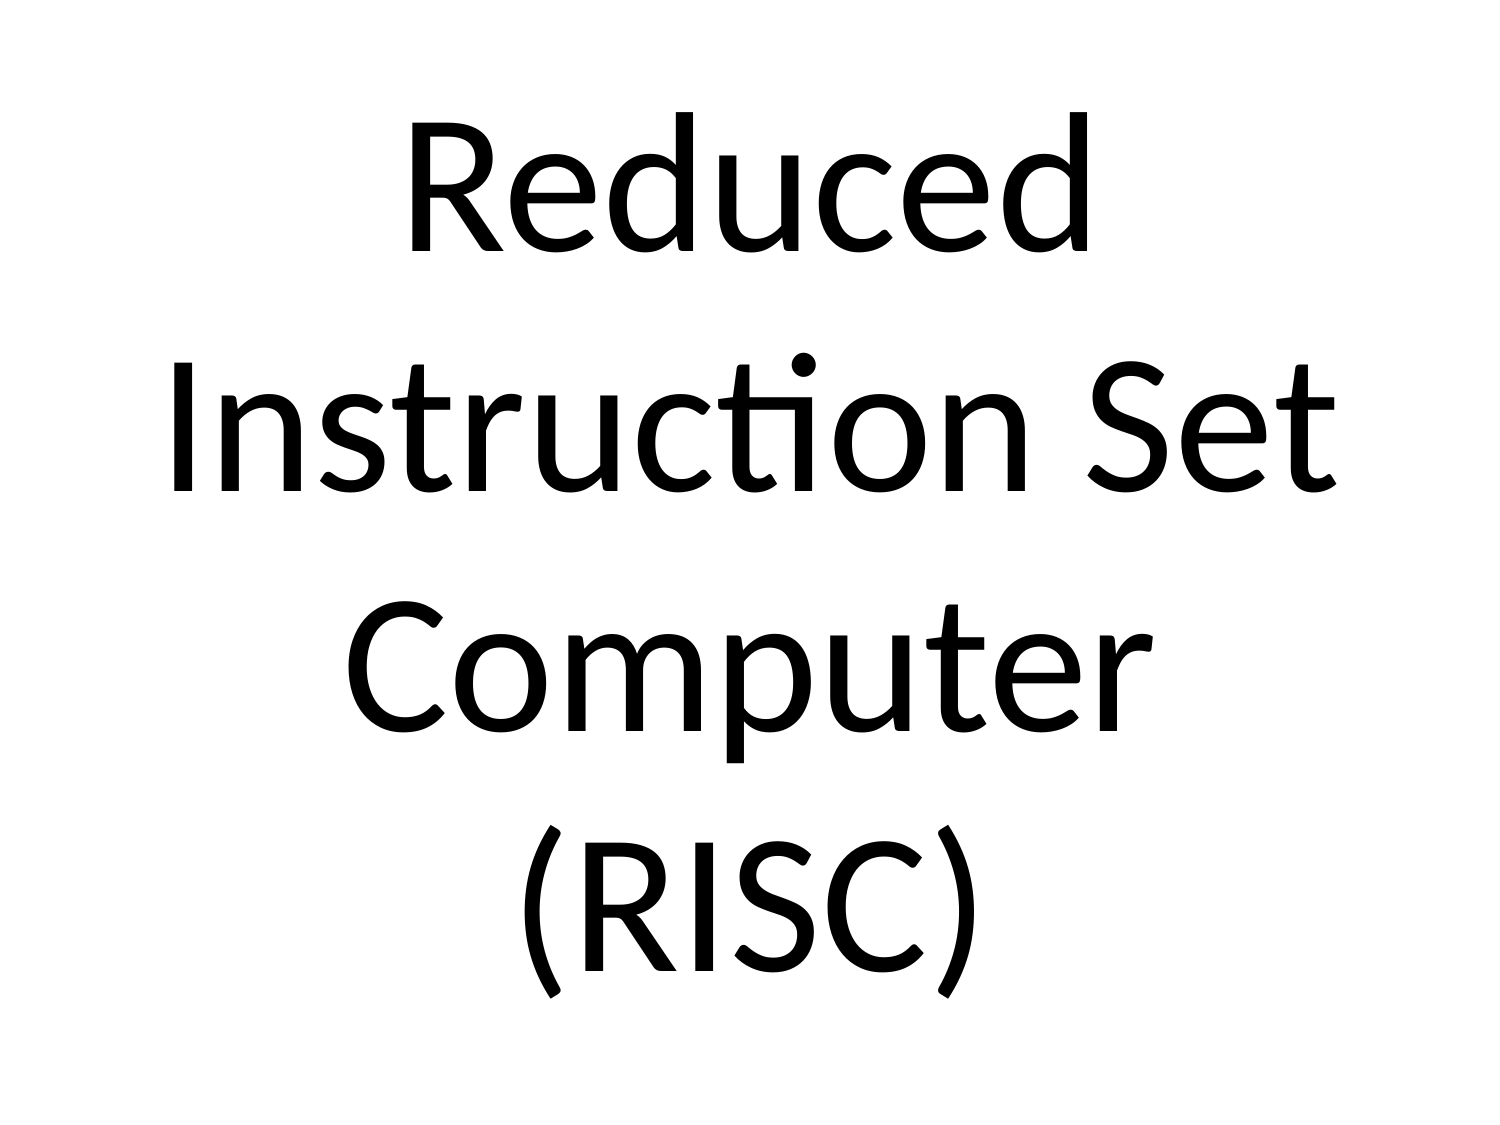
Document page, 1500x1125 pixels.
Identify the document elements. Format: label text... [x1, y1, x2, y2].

title Reduced Instruction Set Computer (RISC) [75, 0, 1425, 1063]
